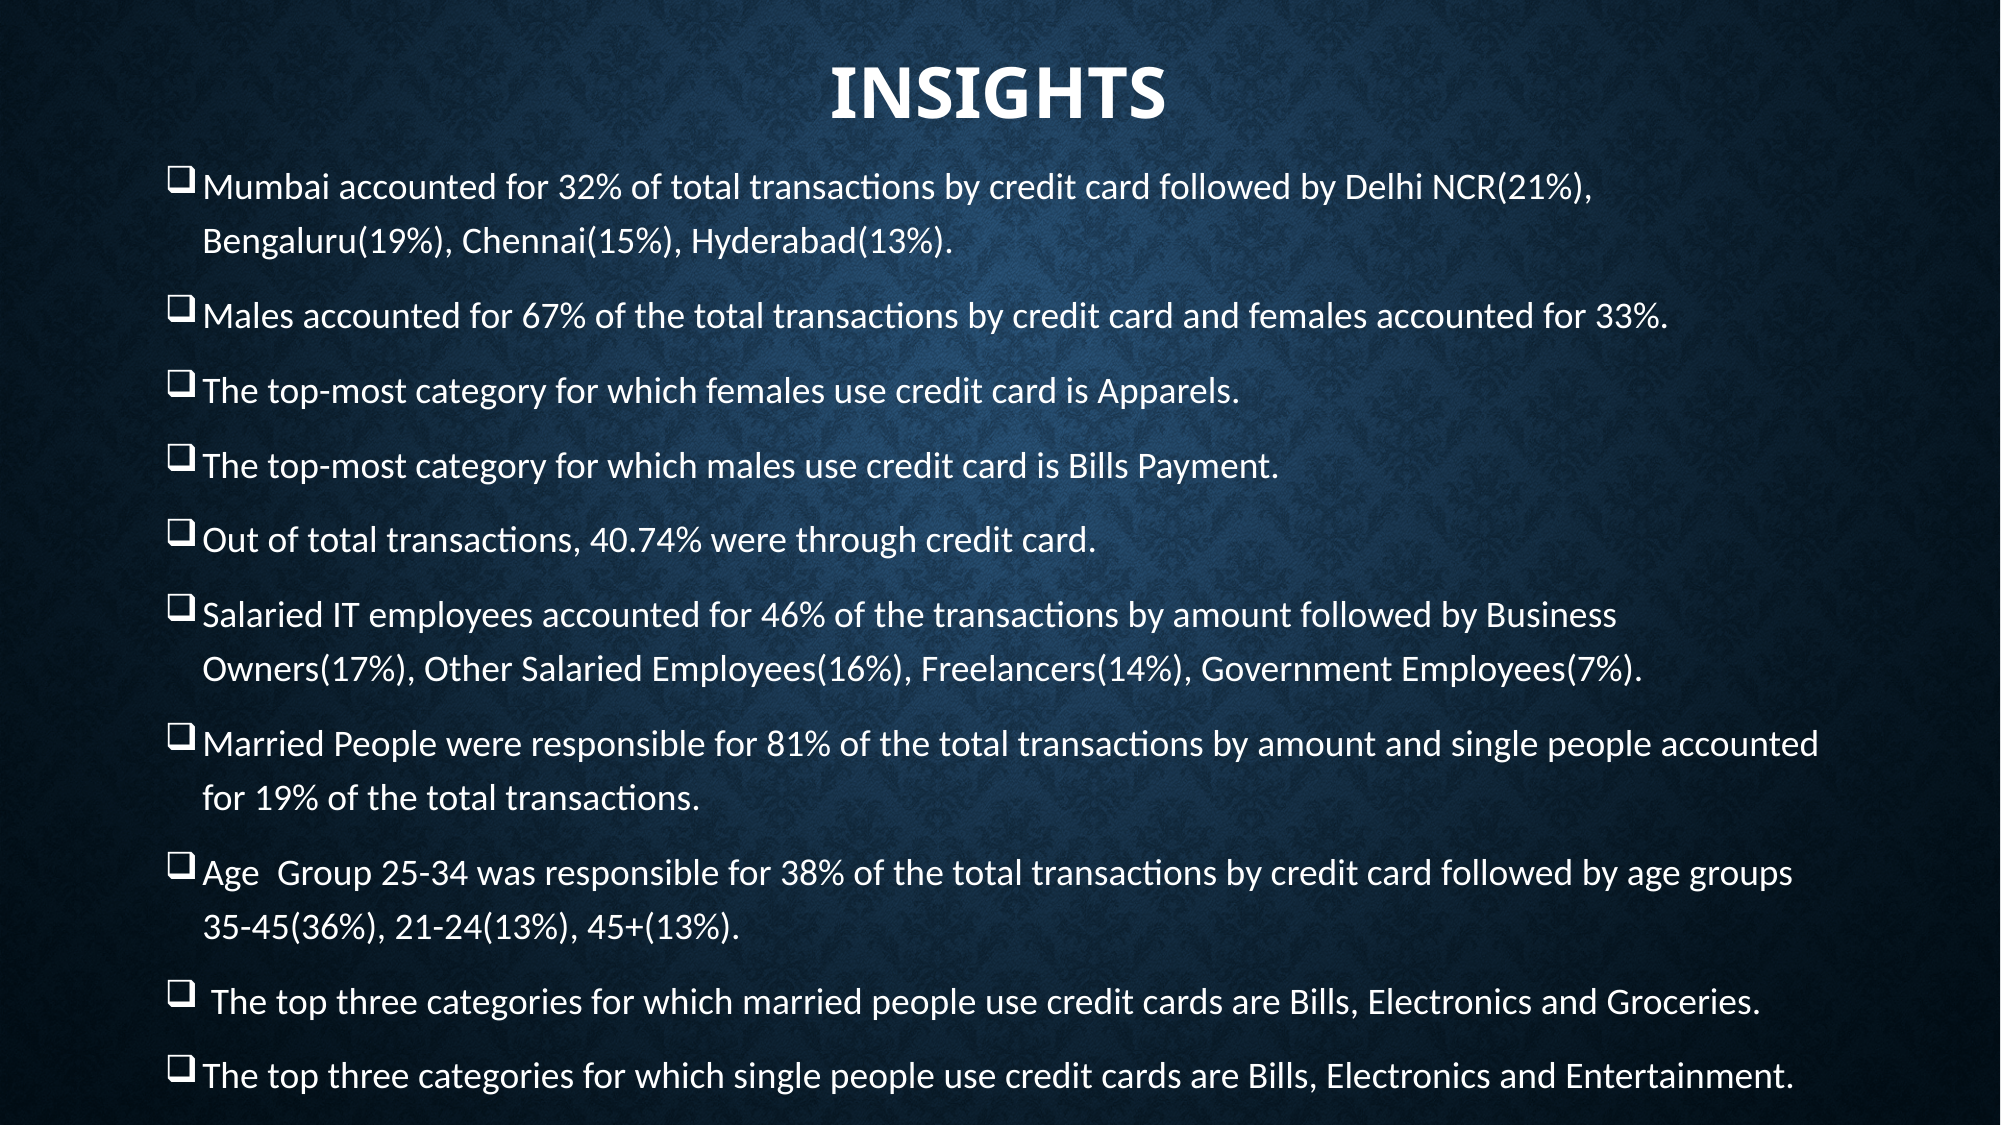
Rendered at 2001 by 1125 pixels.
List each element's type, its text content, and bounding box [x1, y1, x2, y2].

list Mumbai accounted for 32% of total transactions by credit card followed by Delhi NCR(21%), Bengaluru(19%), Chennai(15%), Hyderabad(13%). Males accounted for 67% of the total transactions by credit card and females accounted for 33%. The top-most category for which females use credit card is Apparels. The top-most category for which males use credit card is Bills Payment. Out of total transactions, 40.74% were through credit card. Salaried IT employees accounted for 46% of the transactions by amount followed by Business Owners(17%), Other Salaried Employees(16%), Freelancers(14%), Government Employees(7%). Married People were responsible for 81% of the total transactions by amount and single people accounted for 19% of the total transactions. Age Group 25-34 was responsible for 38% of the total transactions by credit card followed by age groups 35-45(36%), 21-24(13%), 45+(13%). The top three categories for which married people use credit cards are Bills, Electronics and Groceries. The top three categories for which single people use credit cards are Bills, Electronics and Entertainment. [149, 145, 1849, 1102]
title INSIGHTS [149, 23, 1849, 145]
